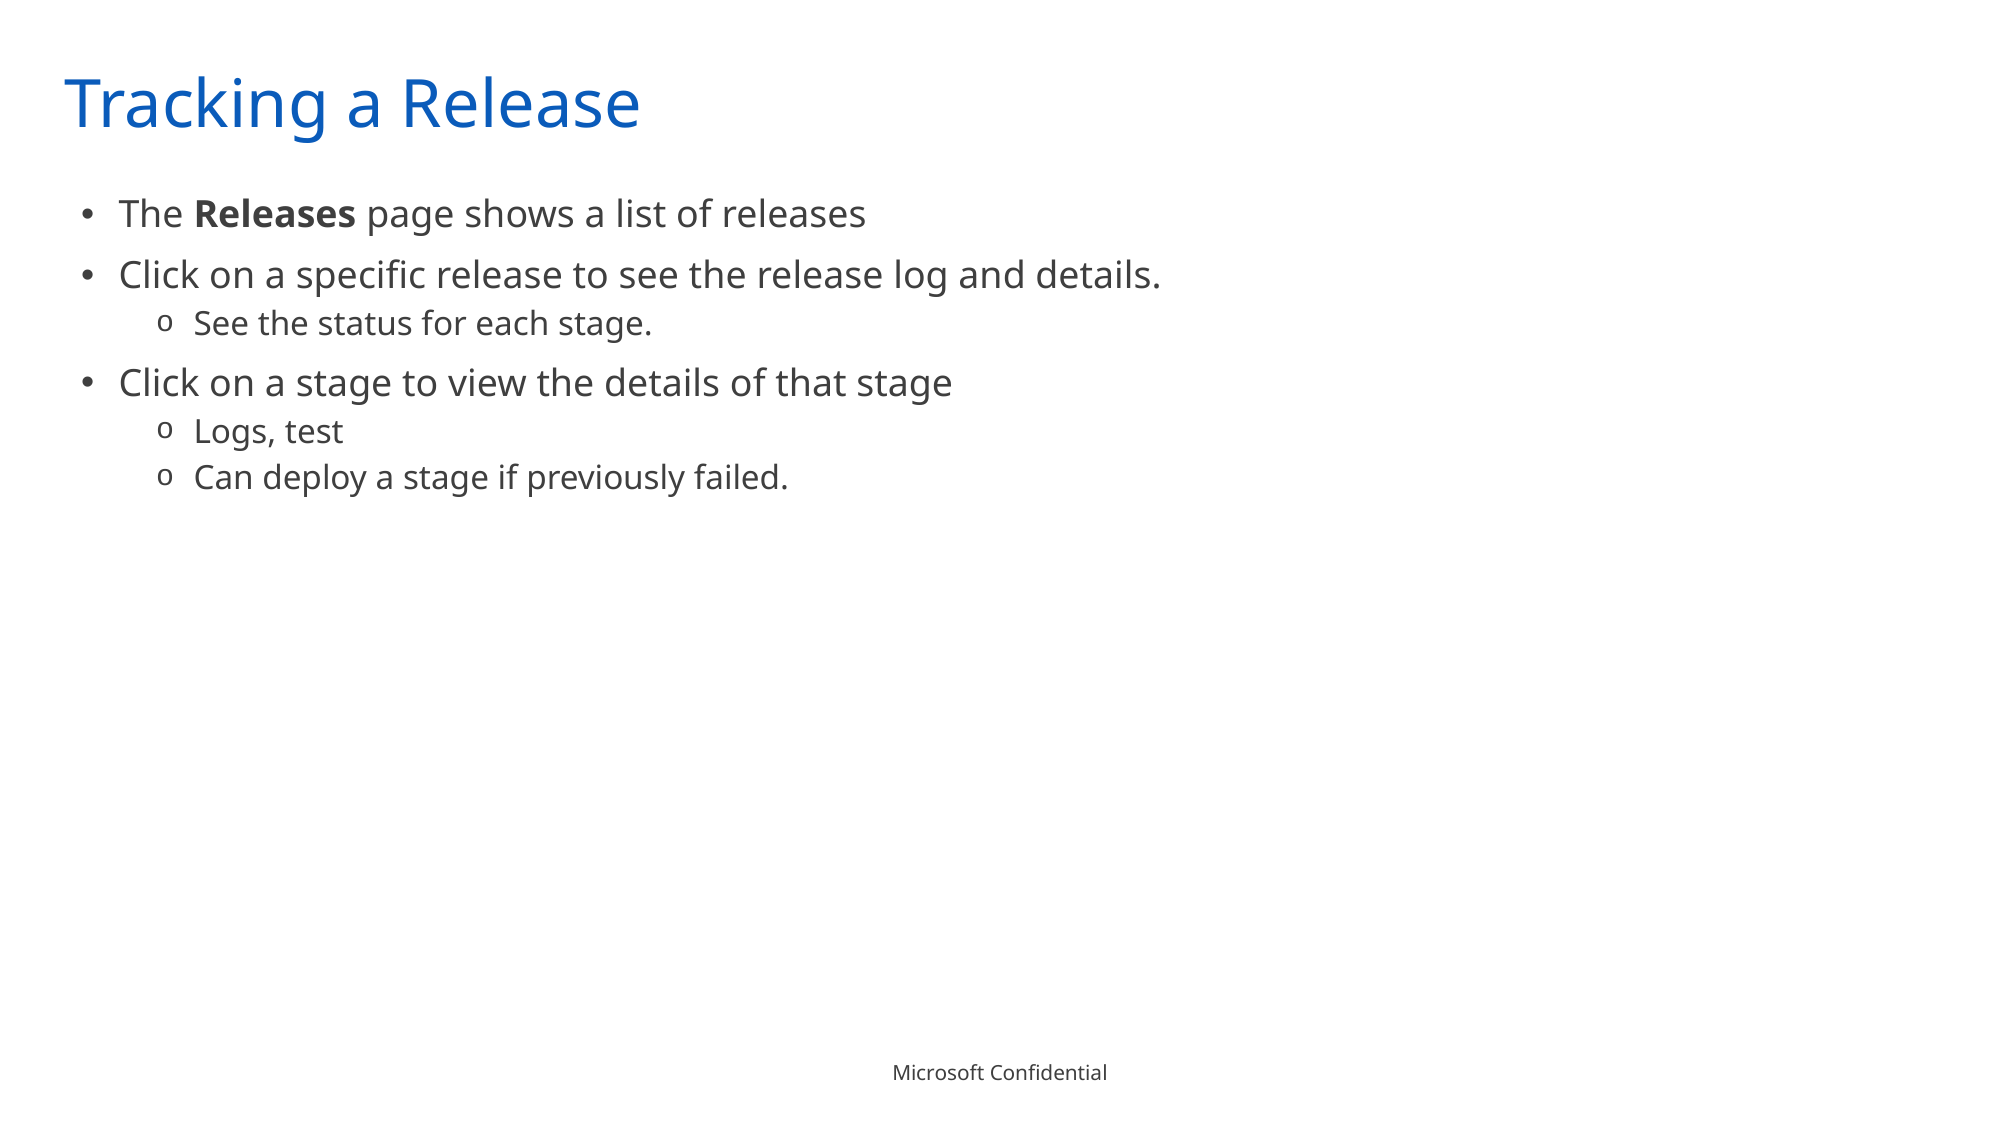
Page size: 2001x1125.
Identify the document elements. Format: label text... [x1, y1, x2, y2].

text_box Microsoft Confidential [766, 1042, 1234, 1103]
list The Releases page shows a list of releases Click on a specific release to see the release log and details. See the status for each stage. Click on a stage to view the details of that stage Logs, test Can deploy a stage if previously failed. [66, 187, 1899, 1001]
title Tracking a Release [49, 49, 1899, 162]
